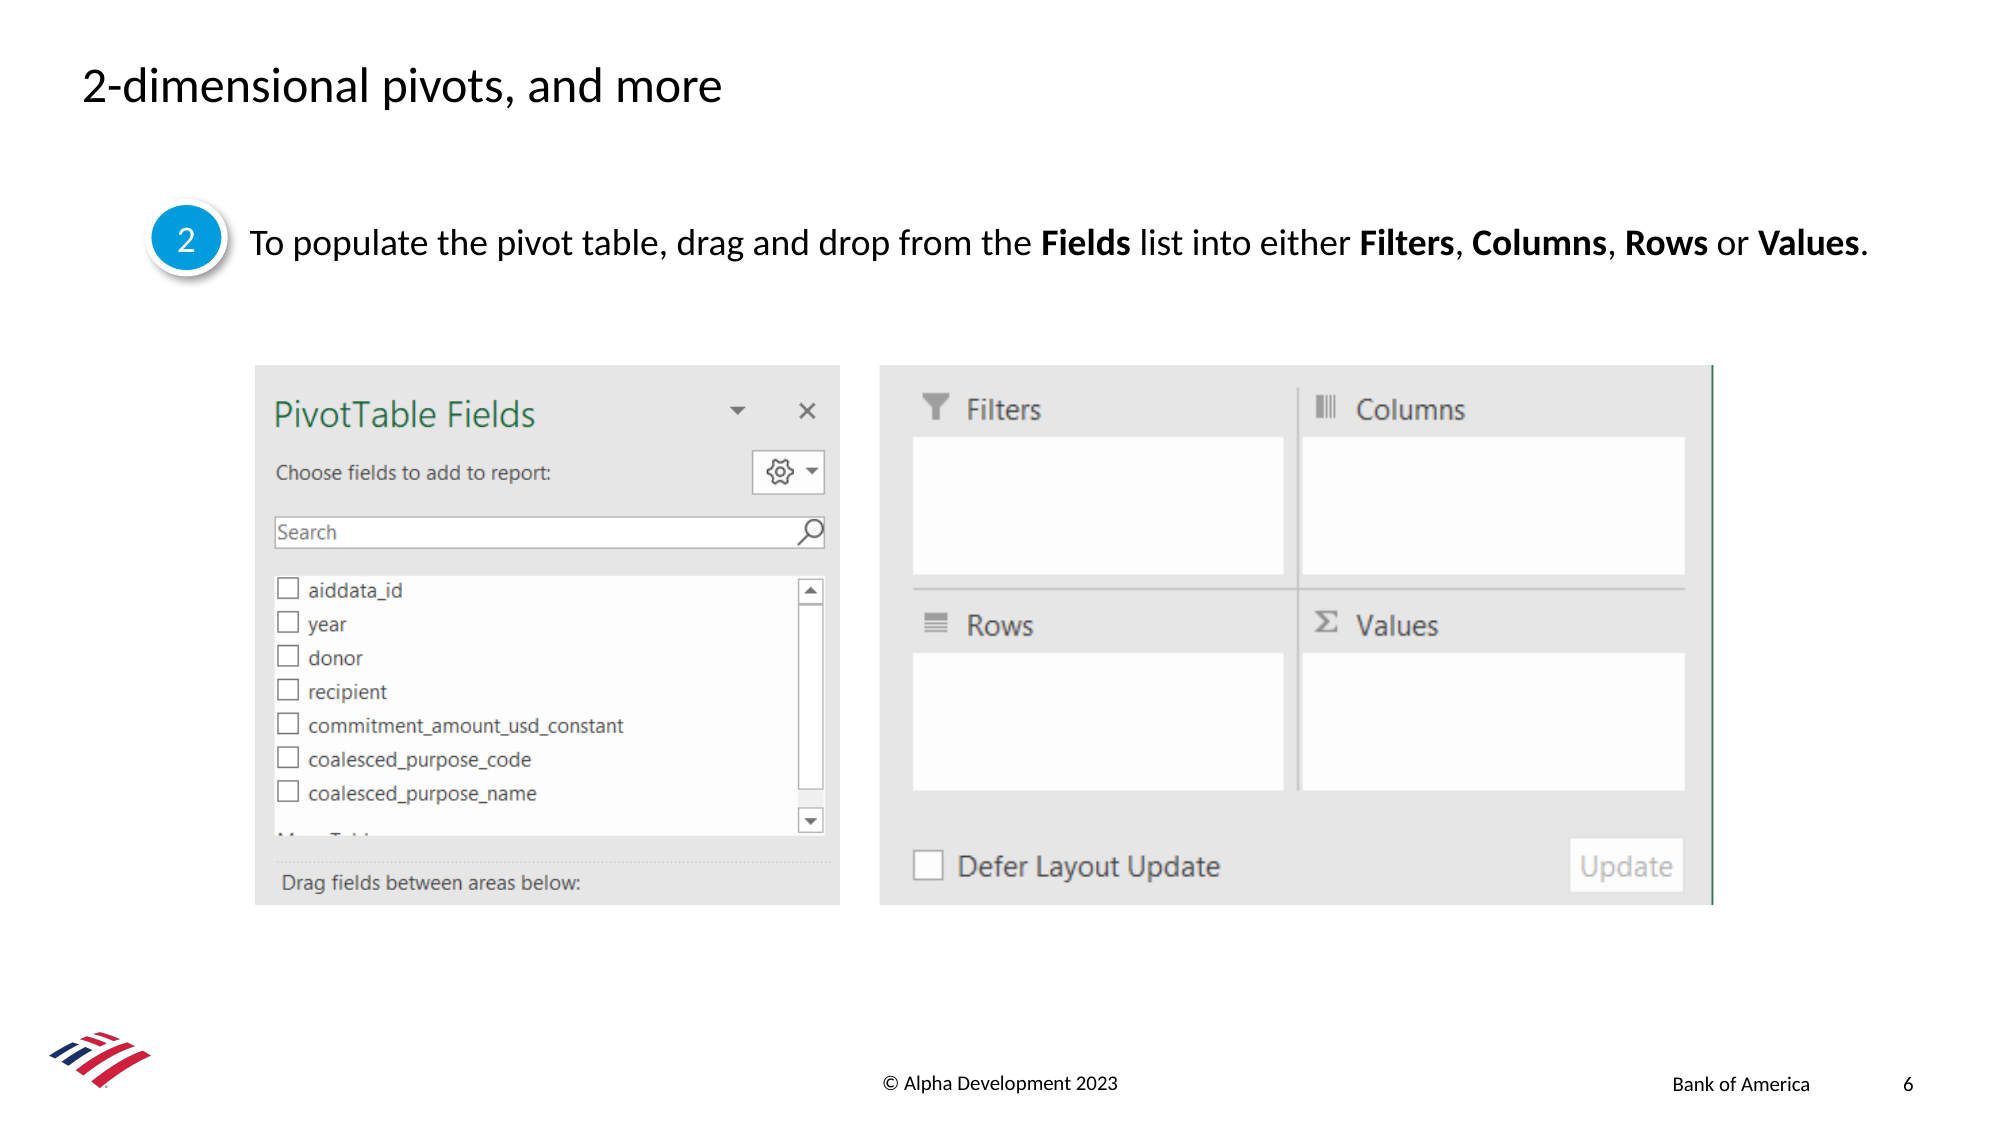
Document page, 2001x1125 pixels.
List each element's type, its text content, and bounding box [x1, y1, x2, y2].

picture [49, 1032, 151, 1088]
title 2-dimensional pivots, and more [81, 44, 1898, 140]
picture [879, 365, 1714, 905]
picture [254, 365, 841, 905]
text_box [147, 201, 1928, 317]
